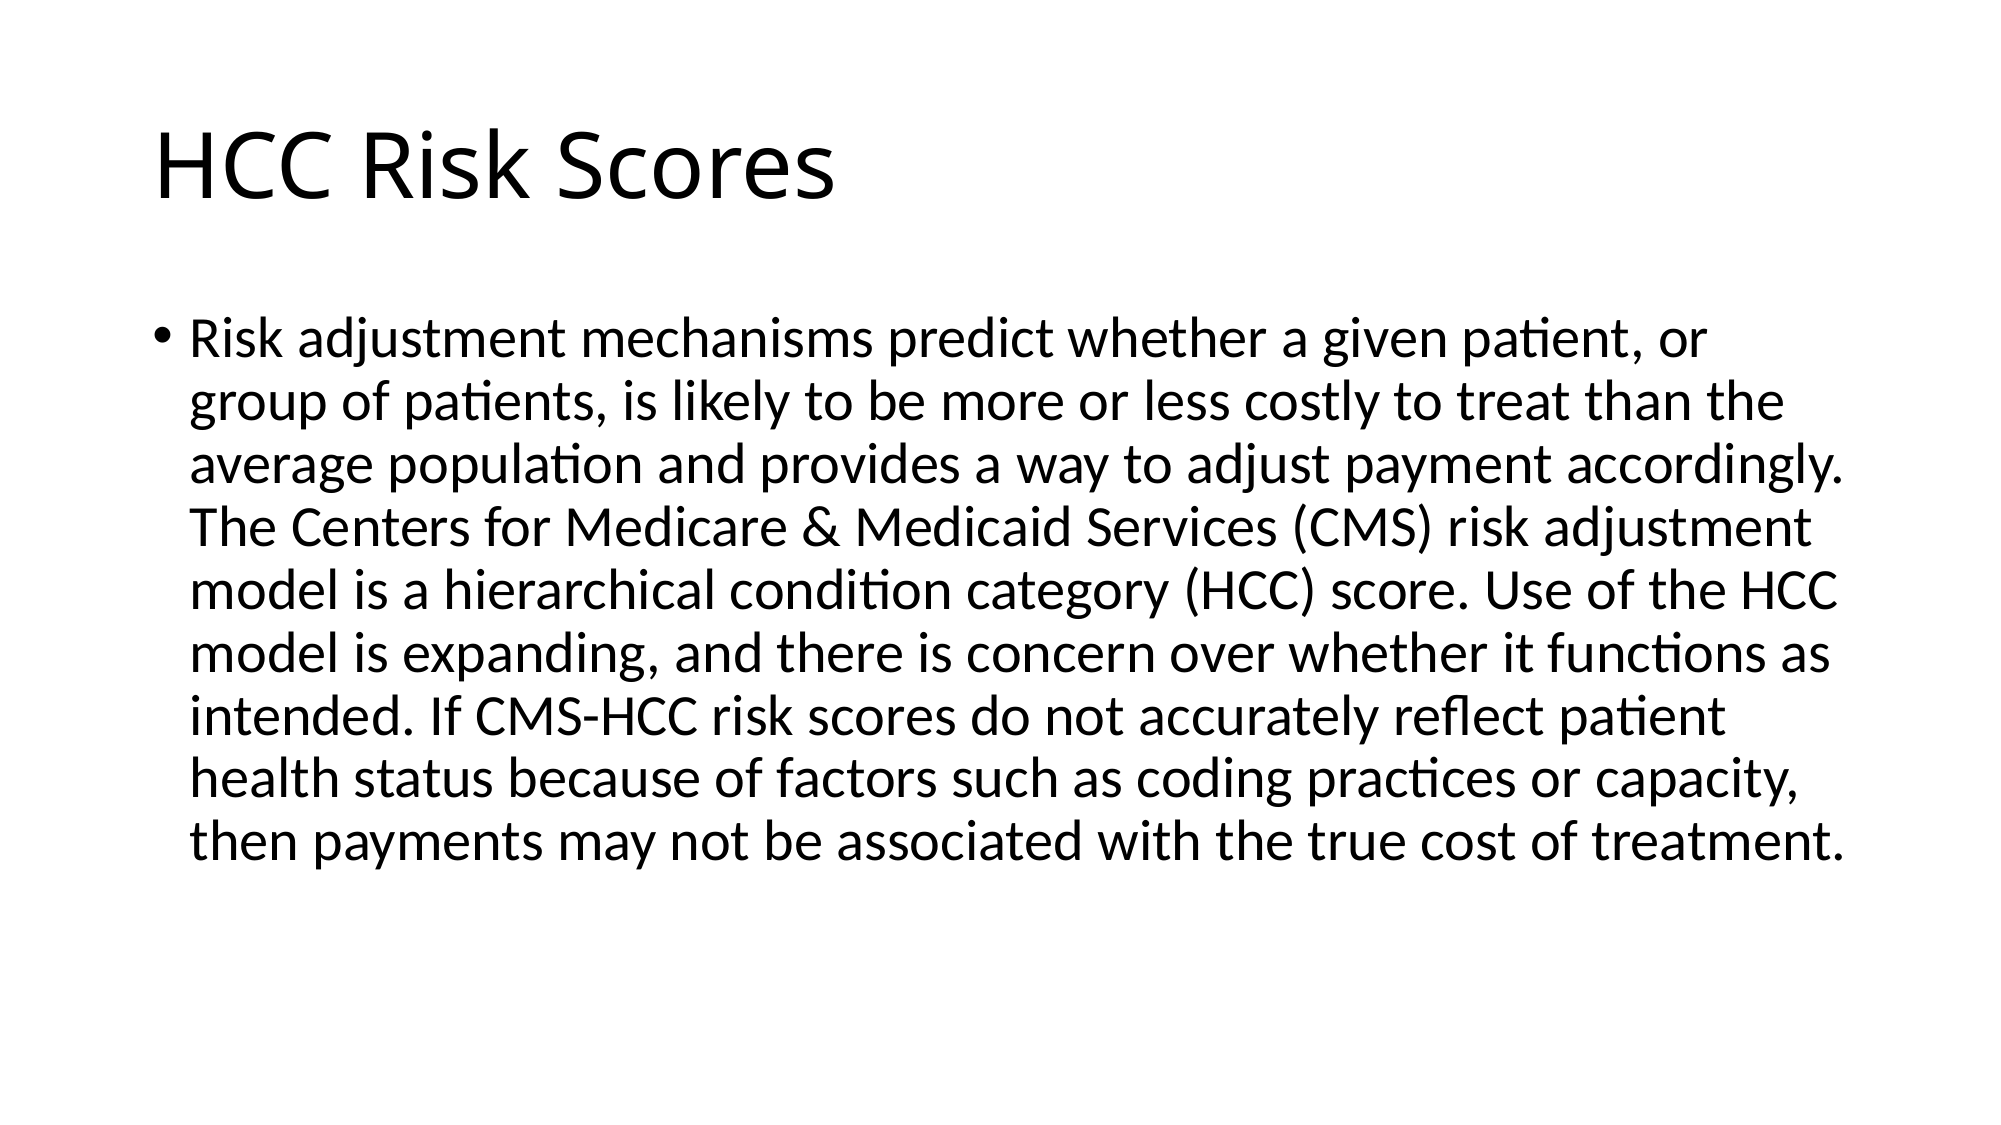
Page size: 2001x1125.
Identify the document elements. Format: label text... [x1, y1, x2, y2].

title HCC Risk Scores [137, 59, 1863, 278]
list Risk adjustment mechanisms predict whether a given patient, or group of patients, is likely to be more or less costly to treat than the average population and provides a way to adjust payment accordingly. The Centers for Medicare & Medicaid Services (CMS) risk adjustment model is a hierarchical condition category (HCC) score. Use of the HCC model is expanding, and there is concern over whether it functions as intended. If CMS-HCC risk scores do not accurately reflect patient health status because of factors such as coding practices or capacity, then payments may not be associated with the true cost of treatment. [137, 299, 1863, 1014]
